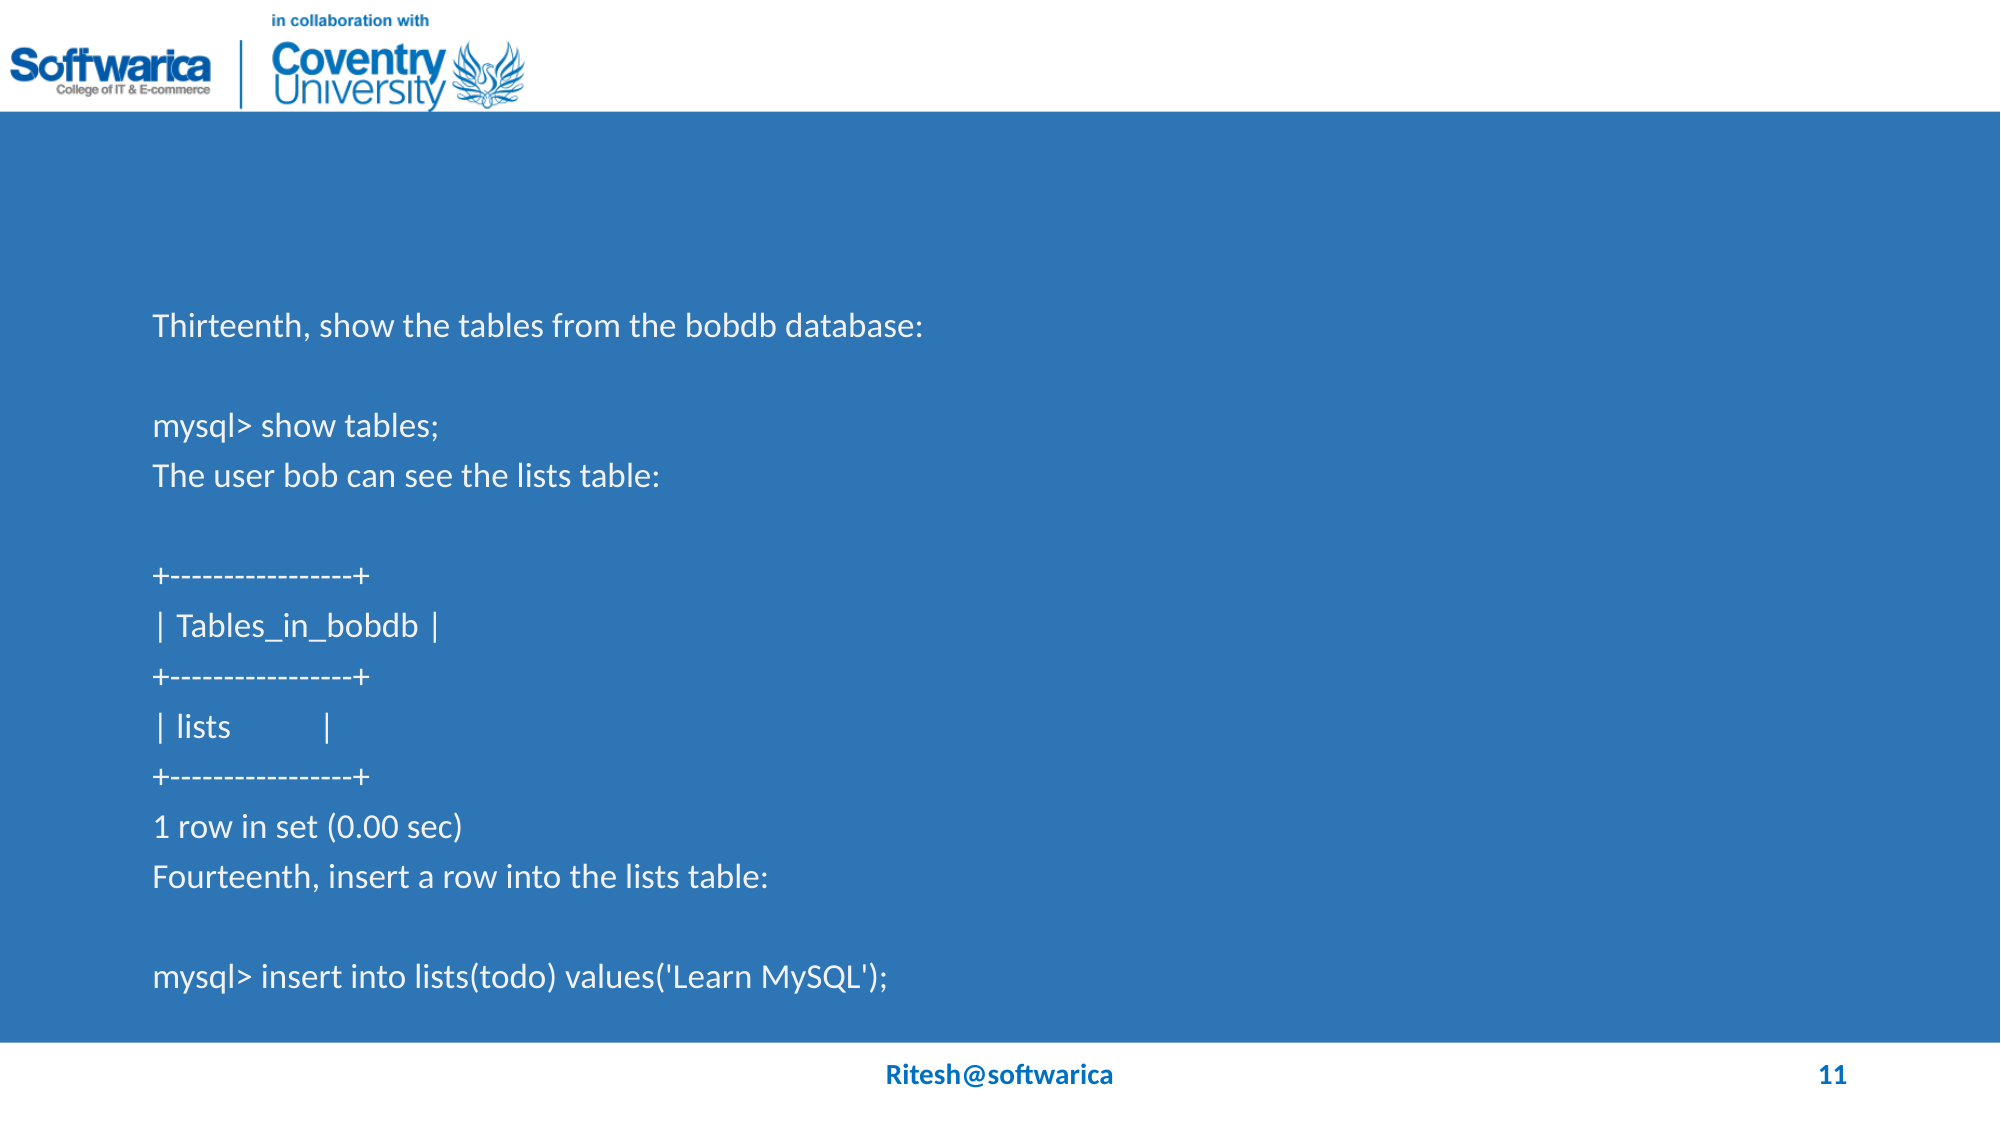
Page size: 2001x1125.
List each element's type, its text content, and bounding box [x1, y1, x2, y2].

list Thirteenth, show the tables from the bobdb database: mysql> show tables; The user bob can see the lists table: +-----------------+ | Tables_in_bobdb | +-----------------+ | lists | +-----------------+ 1 row in set (0.00 sec) Fourteenth, insert a row into the lists table: mysql> insert into lists(todo) values('Learn MySQL'); [137, 299, 1863, 1014]
slide_number 11 [1412, 1042, 1863, 1103]
picture [10, 14, 525, 112]
footer Ritesh@softwarica [662, 1042, 1338, 1103]
